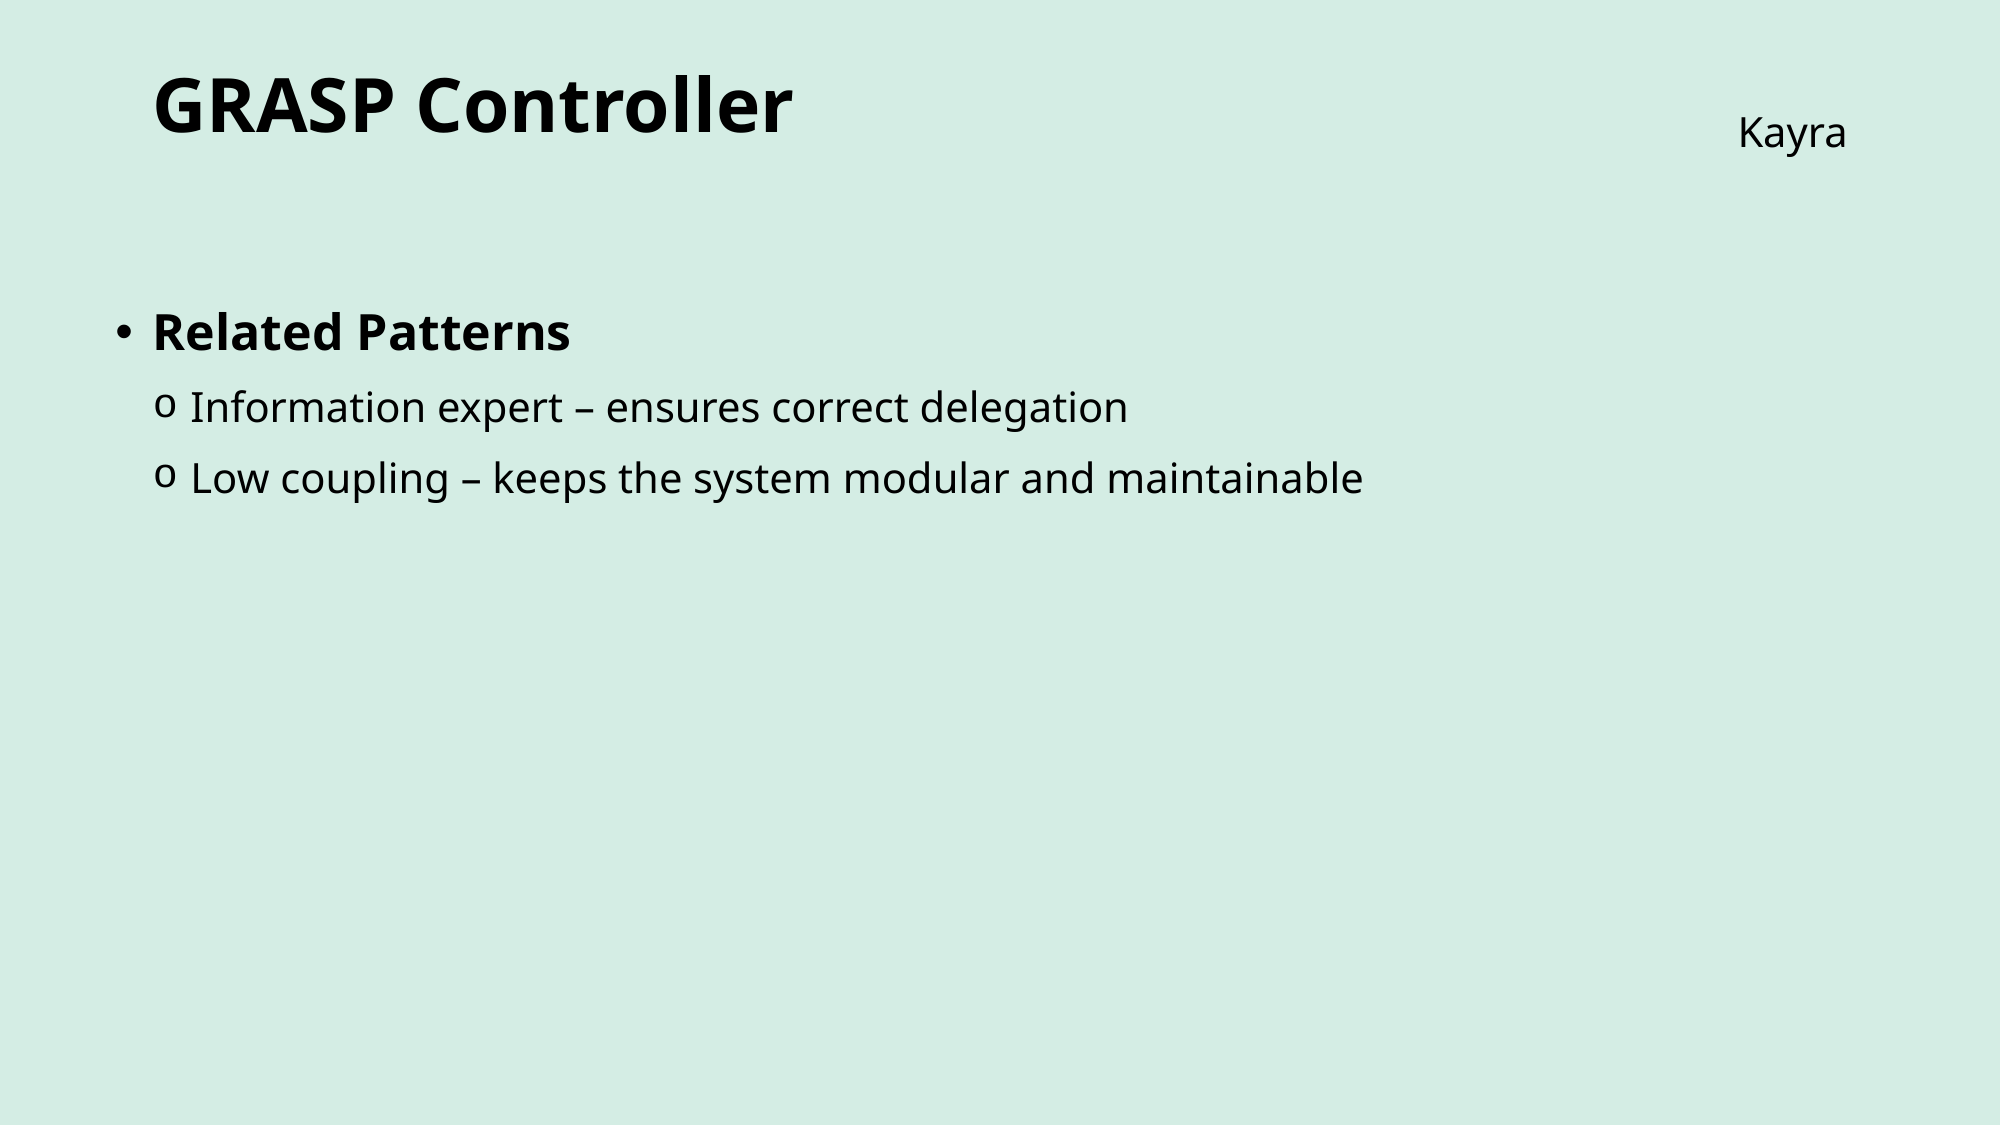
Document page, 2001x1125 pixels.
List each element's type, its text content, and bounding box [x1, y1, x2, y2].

text_box Kayra [1331, 59, 1863, 209]
list Related Patterns Information expert – ensures correct delegation Low coupling – keeps the system modular and maintainable [100, 281, 1849, 1035]
title GRASP Controller [137, 59, 929, 209]
